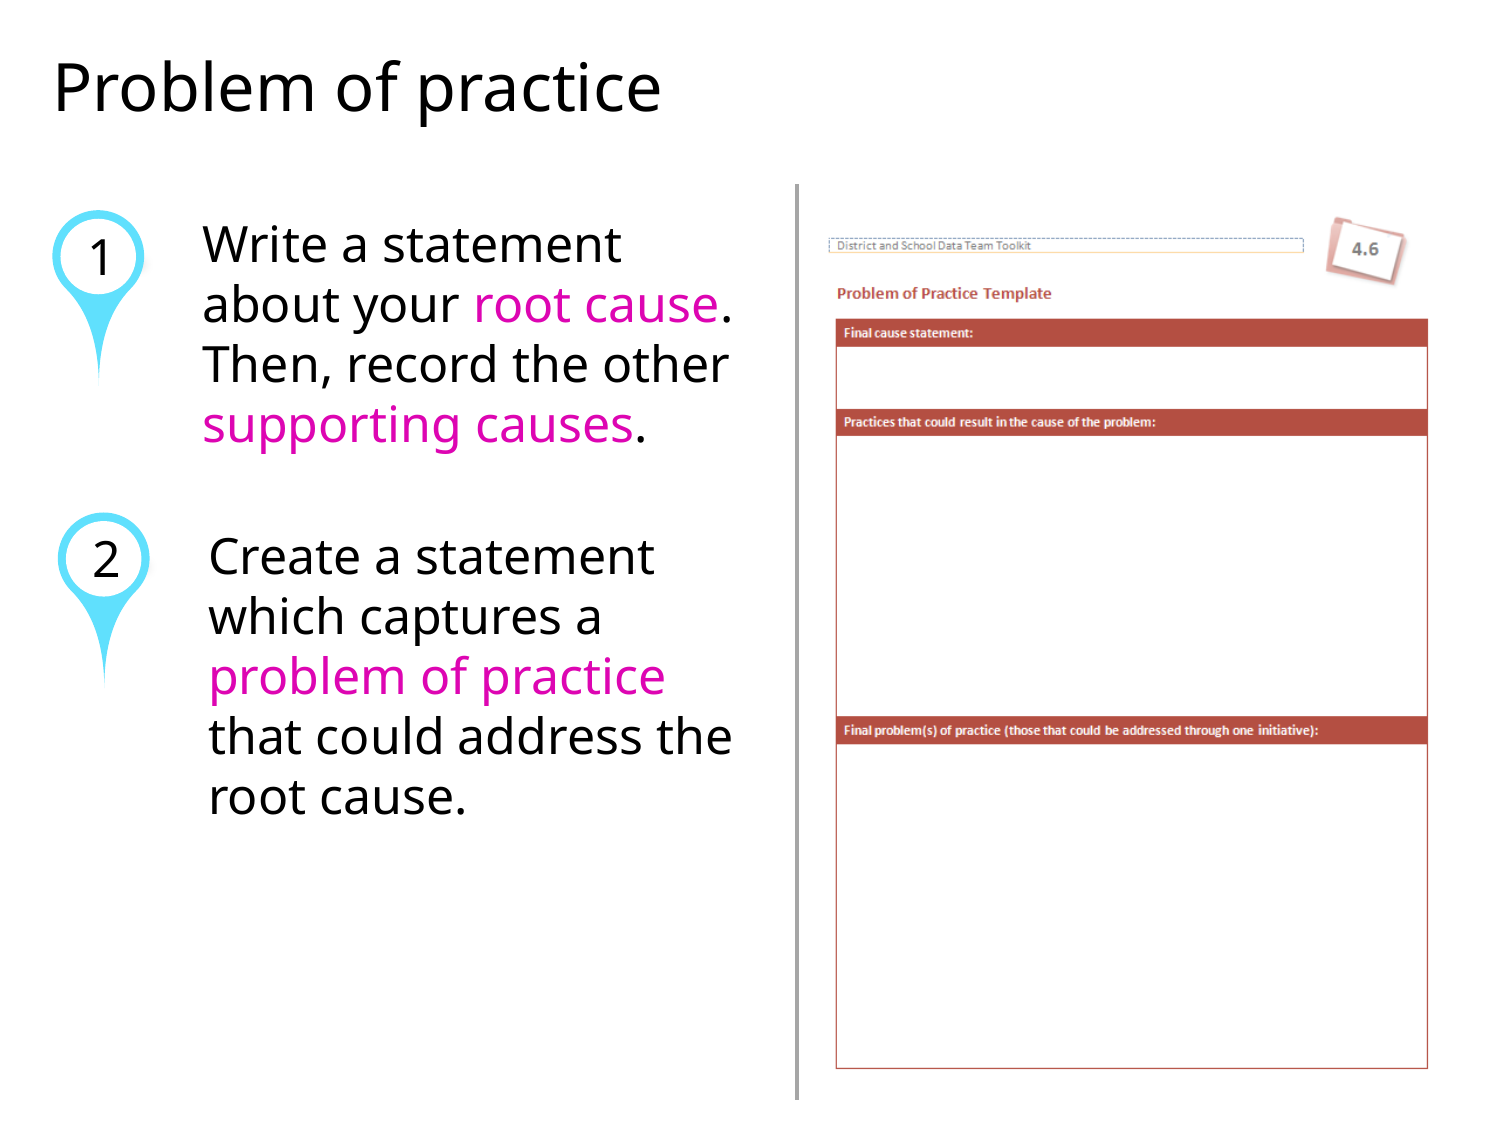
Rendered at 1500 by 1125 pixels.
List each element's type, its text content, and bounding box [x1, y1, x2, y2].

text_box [57, 512, 150, 605]
picture [824, 212, 1438, 1080]
text_box Write a statement about your root cause. Then, record the other supporting causes. [187, 204, 788, 460]
text_box Create a statement which captures a problem of practice that could address the root cause. [193, 517, 788, 833]
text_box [52, 210, 145, 302]
text_box Problem of practice [37, 37, 1138, 133]
